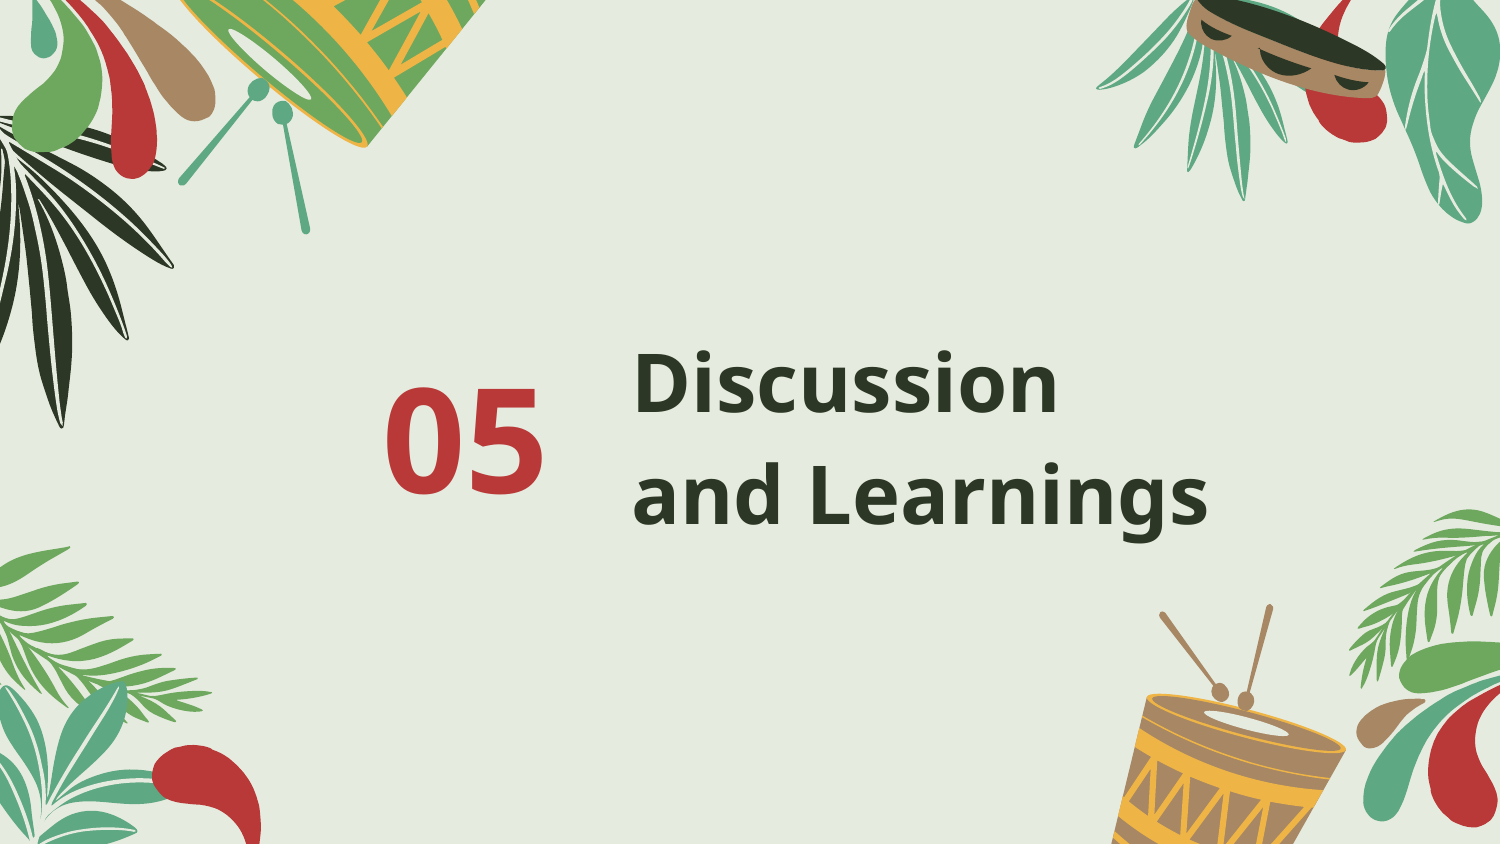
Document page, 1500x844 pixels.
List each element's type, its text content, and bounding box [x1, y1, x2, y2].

title 05 [314, 308, 617, 535]
title Discussion and Learnings [616, 421, 1248, 556]
